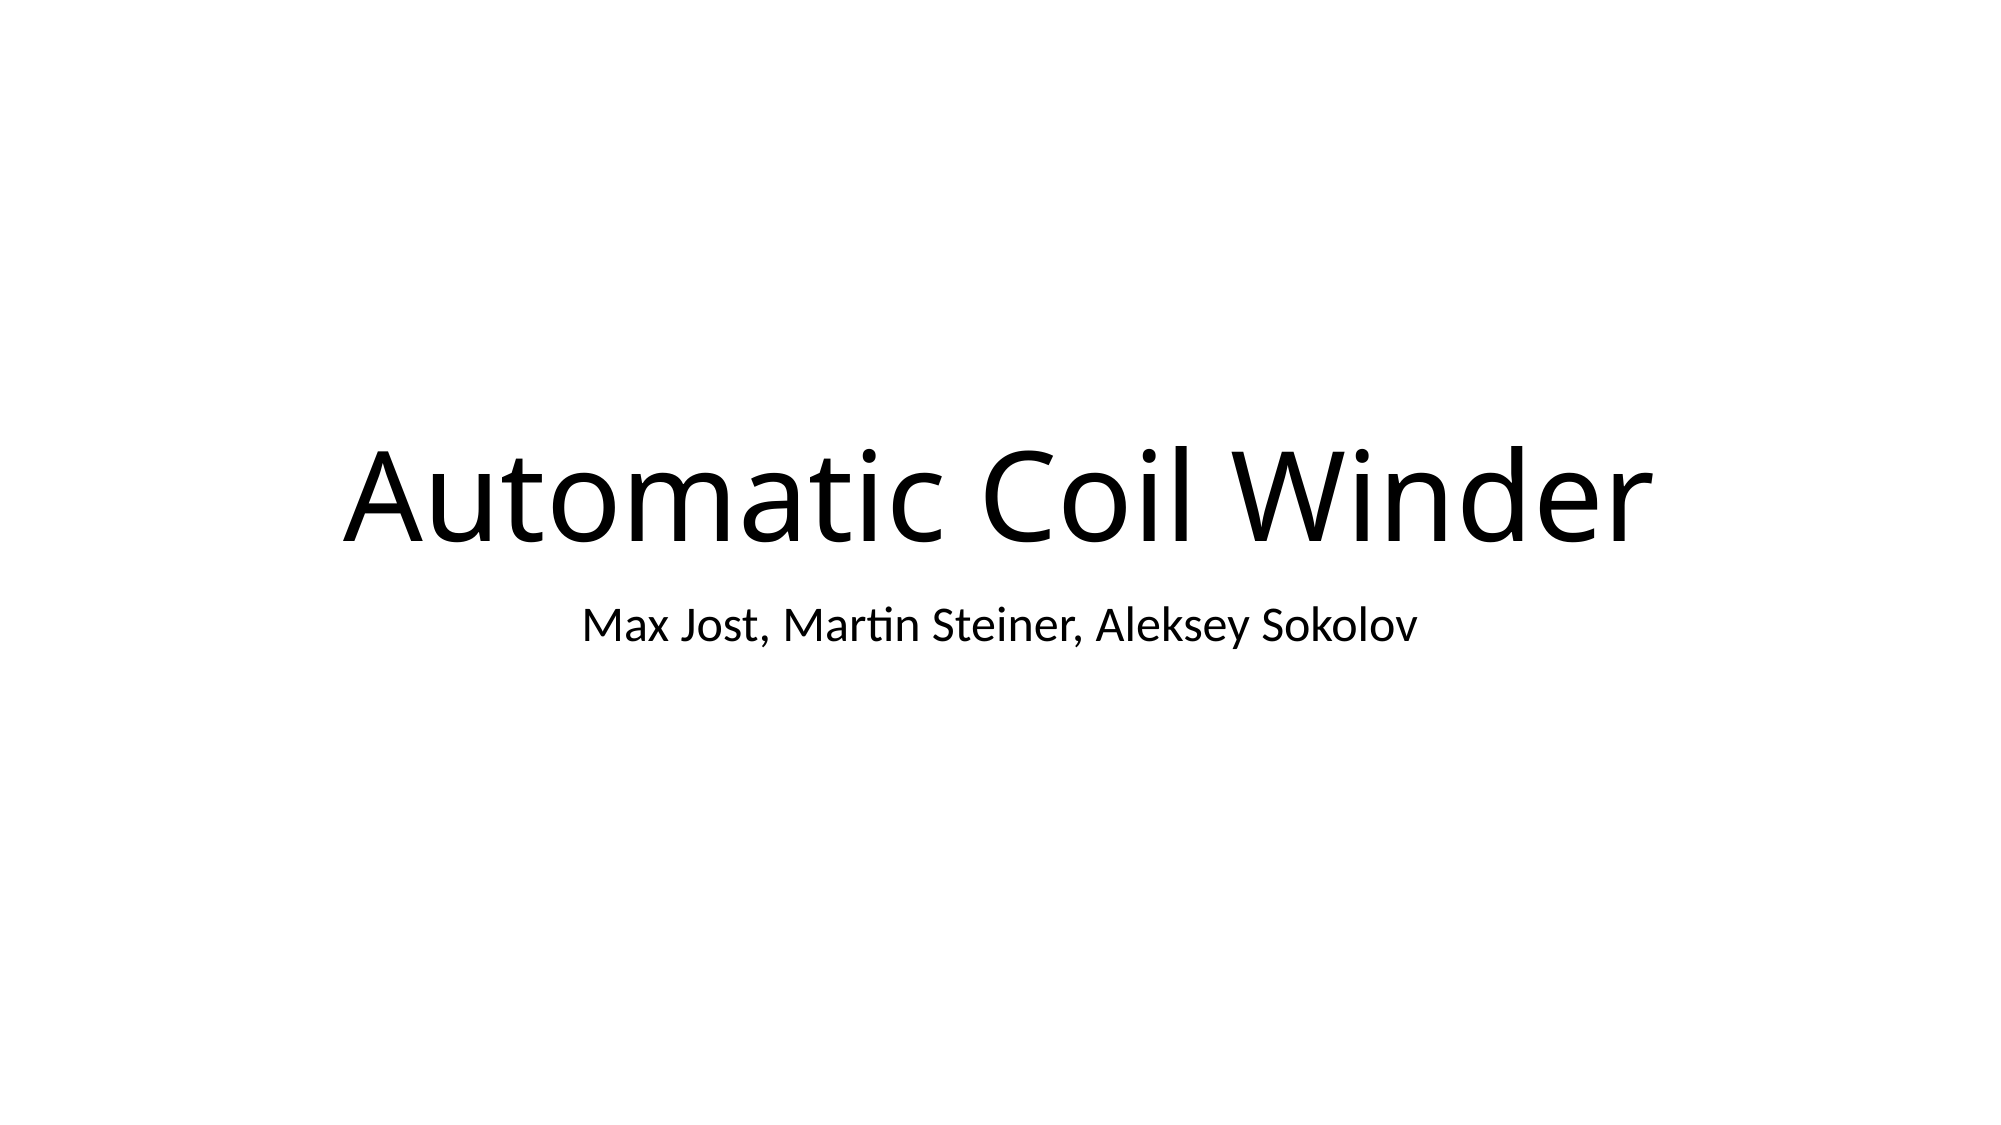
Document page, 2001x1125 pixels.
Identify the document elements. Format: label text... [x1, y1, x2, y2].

subtitle Max Jost, Martin Steiner, Aleksey Sokolov [249, 590, 1750, 863]
title Automatic Coil Winder [249, 184, 1750, 576]
